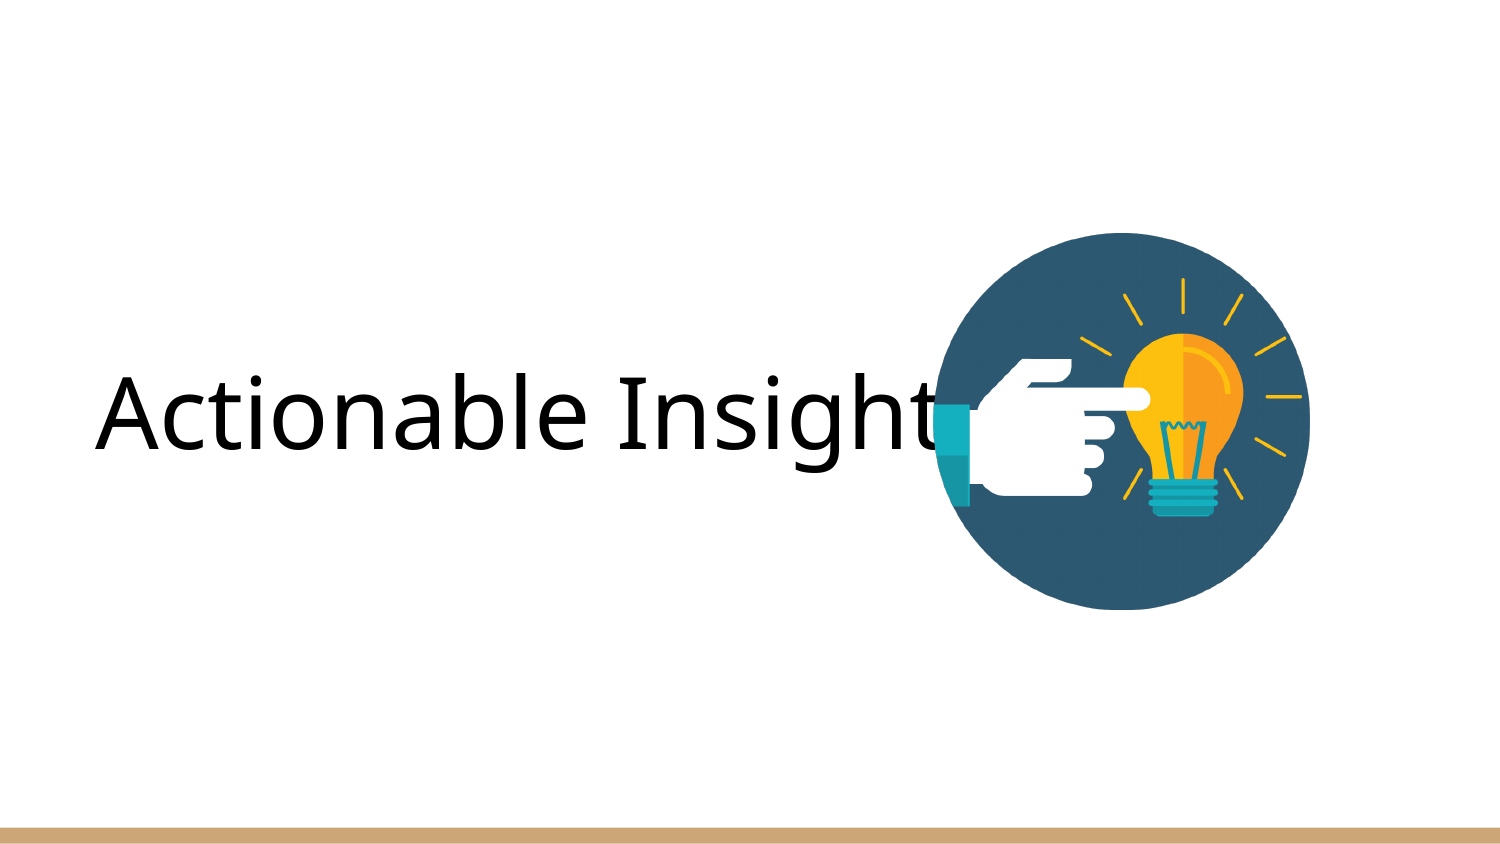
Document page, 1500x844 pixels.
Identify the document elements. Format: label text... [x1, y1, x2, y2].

title Actionable Insight [80, 73, 1045, 745]
picture [904, 233, 1310, 611]
